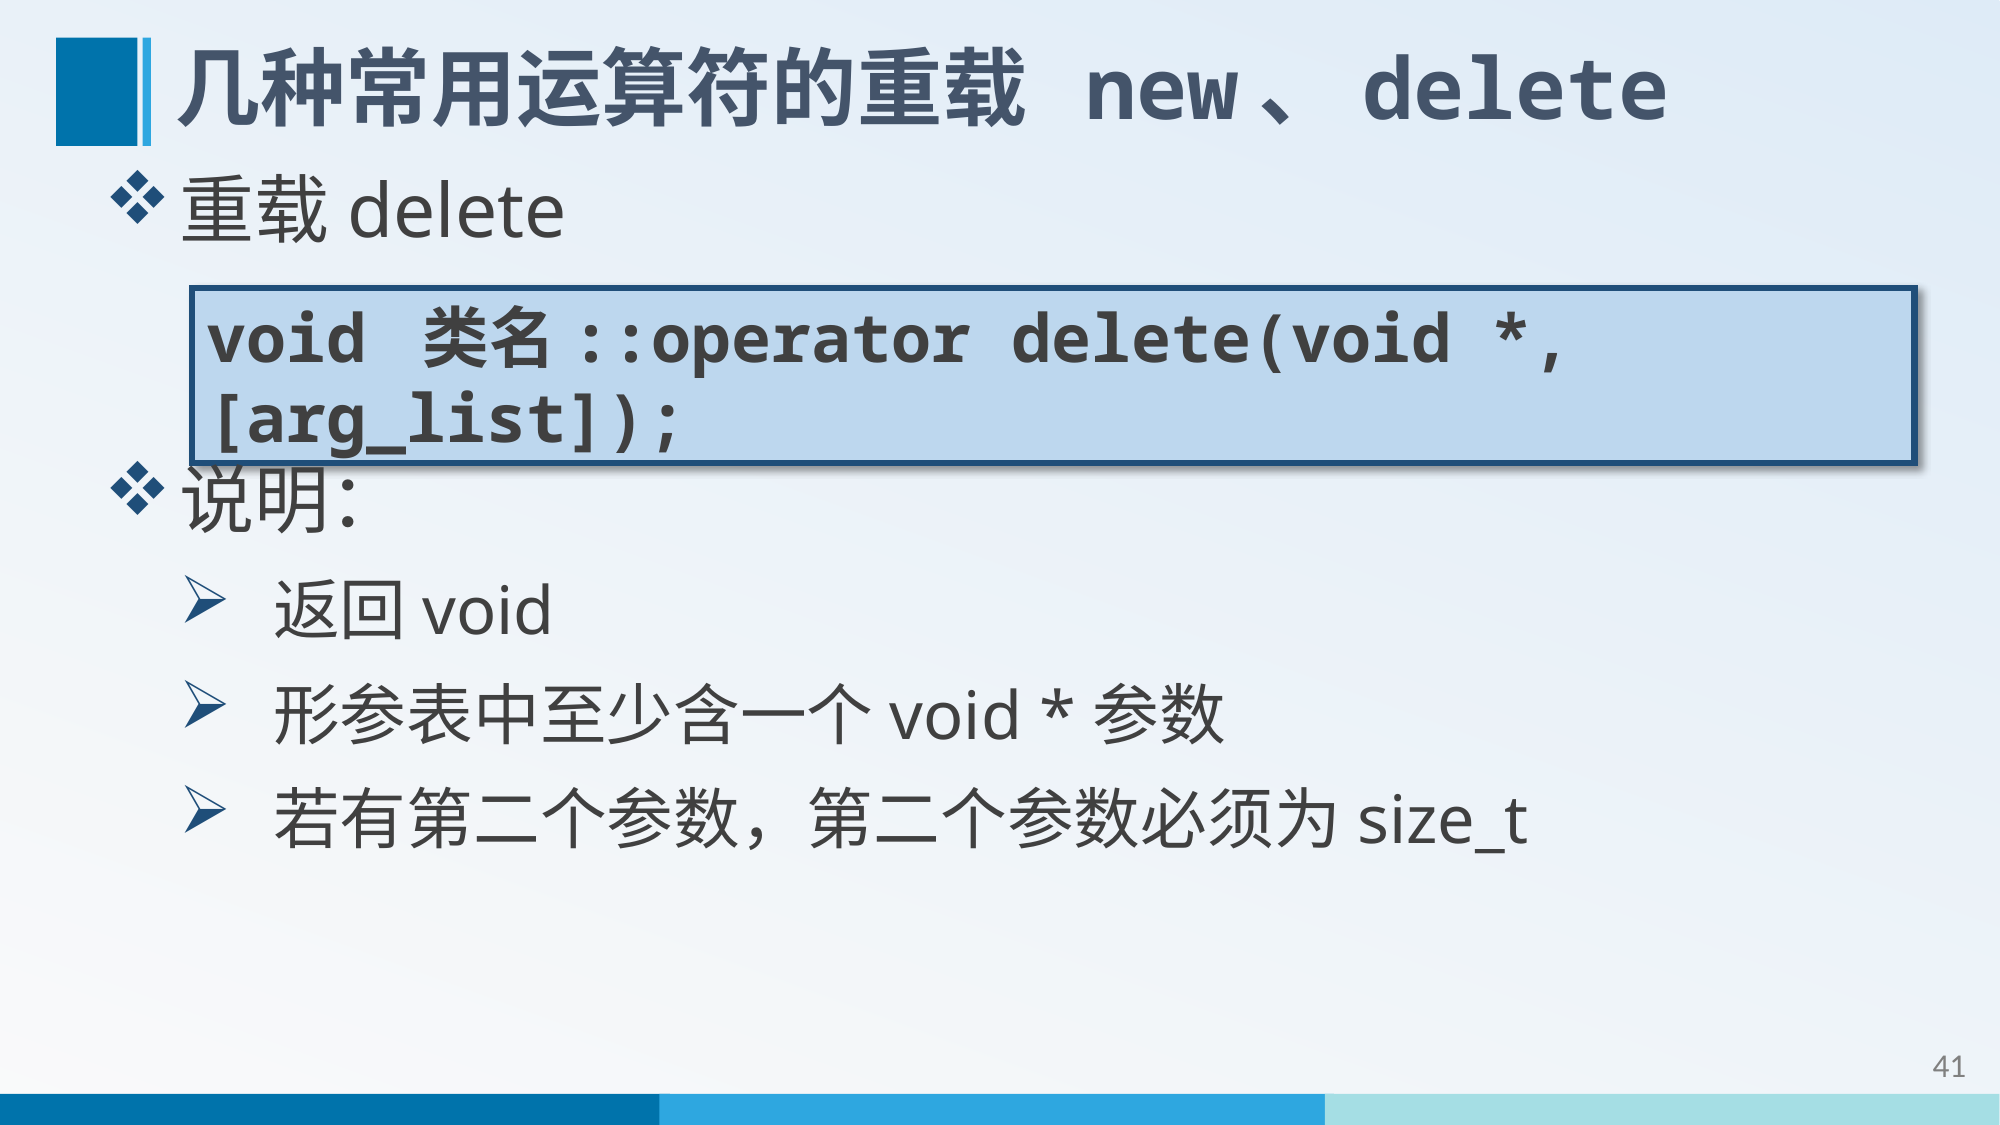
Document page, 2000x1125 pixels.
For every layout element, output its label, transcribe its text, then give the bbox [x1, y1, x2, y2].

text_box 重载delete [89, 154, 1900, 260]
text_box void 类名::operator delete(void *,[arg_list]); [191, 287, 1916, 464]
title 几种常用运算符的重载 new、delete [160, 37, 1791, 146]
text_box 说明： 返回void 形参表中至少含一个void *参数 若有第二个参数，第二个参数必须为size_t [89, 445, 1855, 865]
